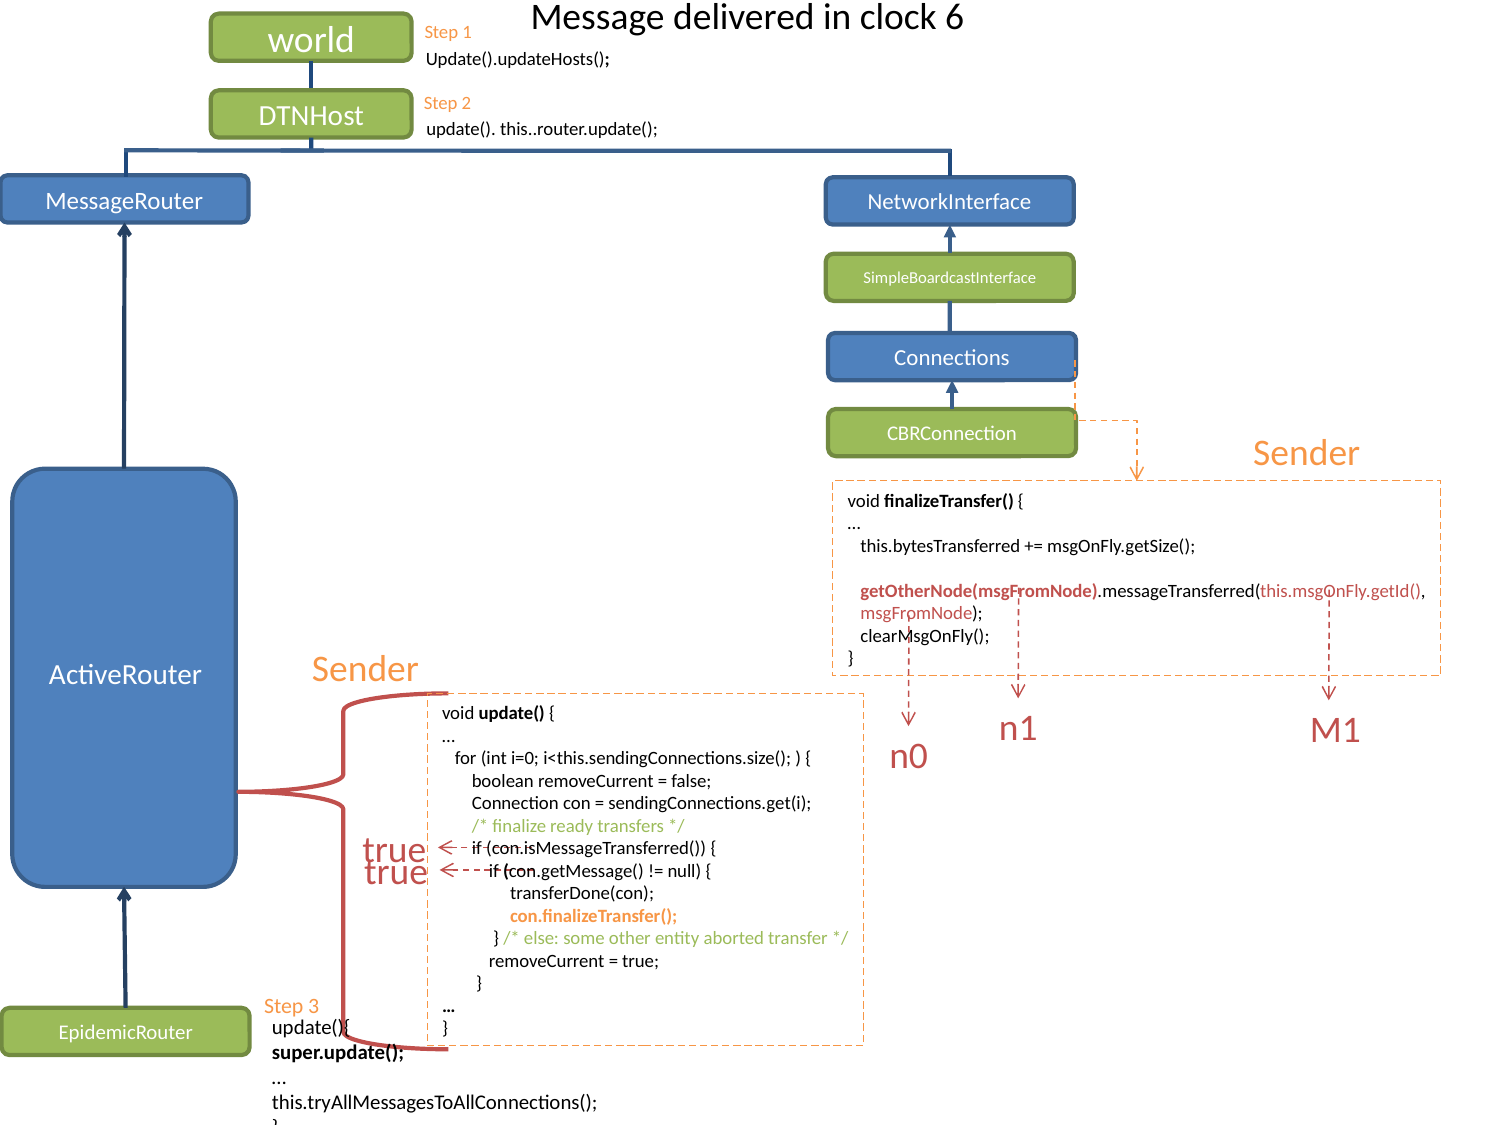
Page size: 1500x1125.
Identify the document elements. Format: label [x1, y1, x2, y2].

text_box [0, 0, 1423, 1125]
text_box [832, 420, 1441, 783]
